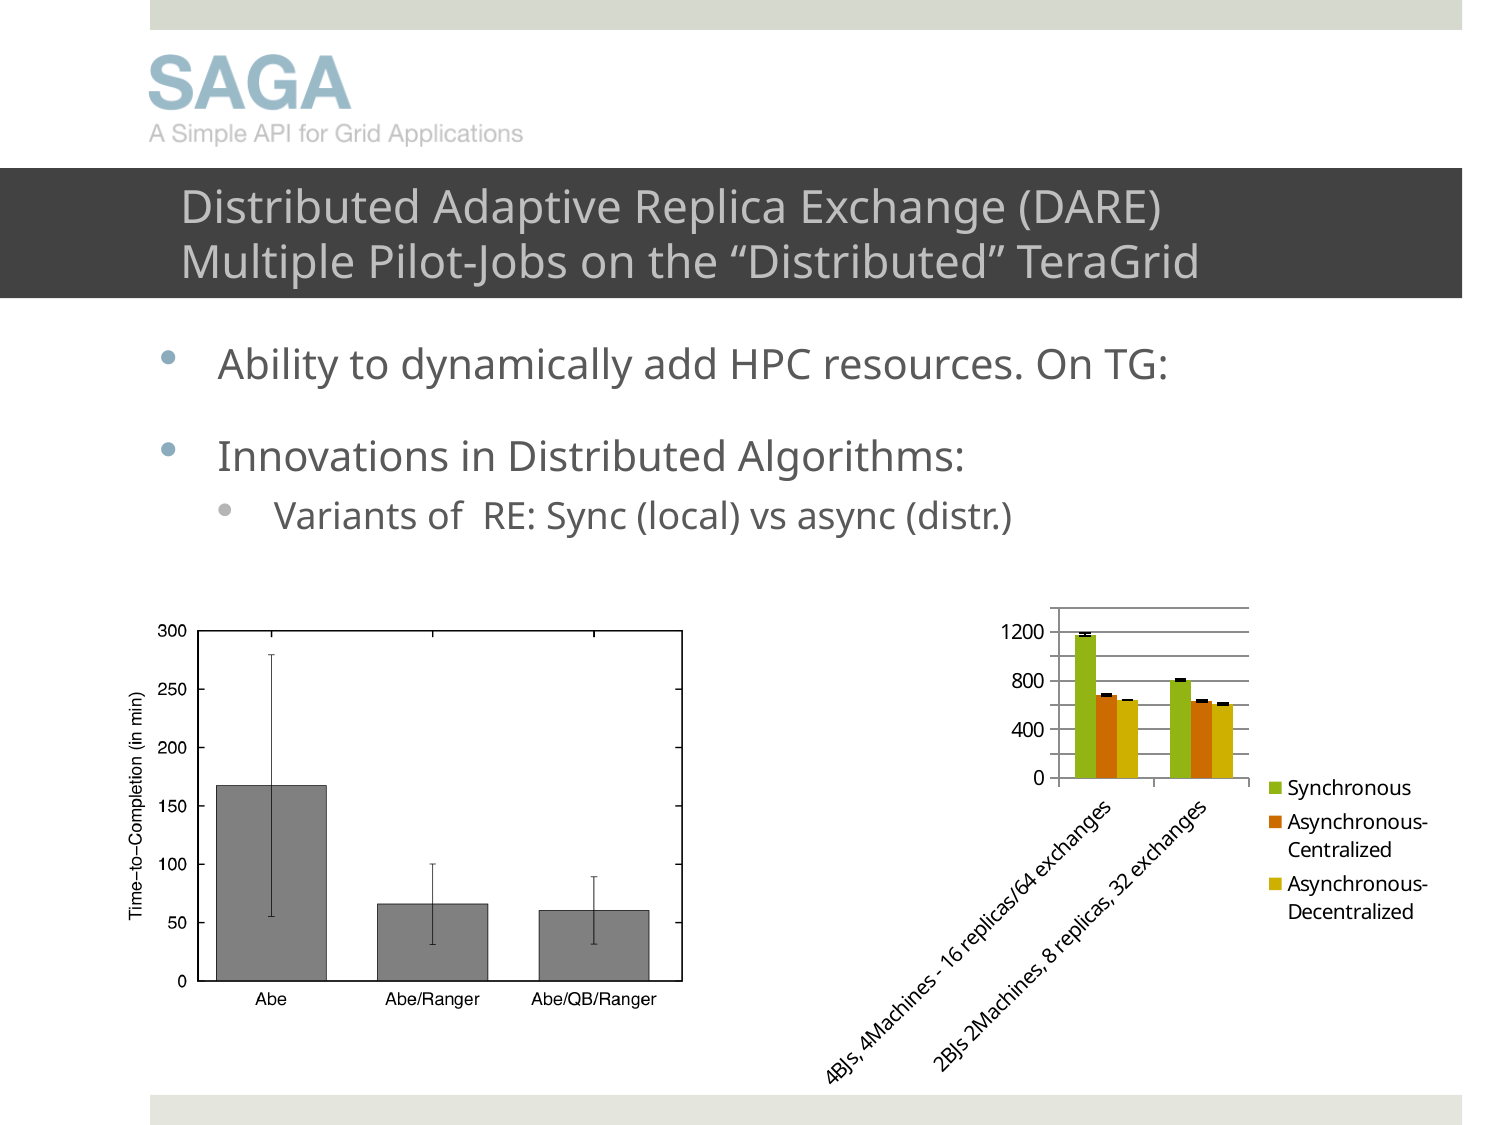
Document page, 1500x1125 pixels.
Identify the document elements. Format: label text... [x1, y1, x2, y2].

list Ability to dynamically add HPC resources. On TG: Innovations in Distributed Algorithms: Variants of RE: Sync (local) vs async (distr.) [146, 330, 1375, 555]
picture [148, 54, 523, 147]
chart [801, 597, 1448, 1103]
picture [102, 614, 704, 1034]
title Distributed Adaptive Replica Exchange (DARE) Multiple Pilot-Jobs on the “Distributed” TeraGrid [0, 168, 1463, 299]
